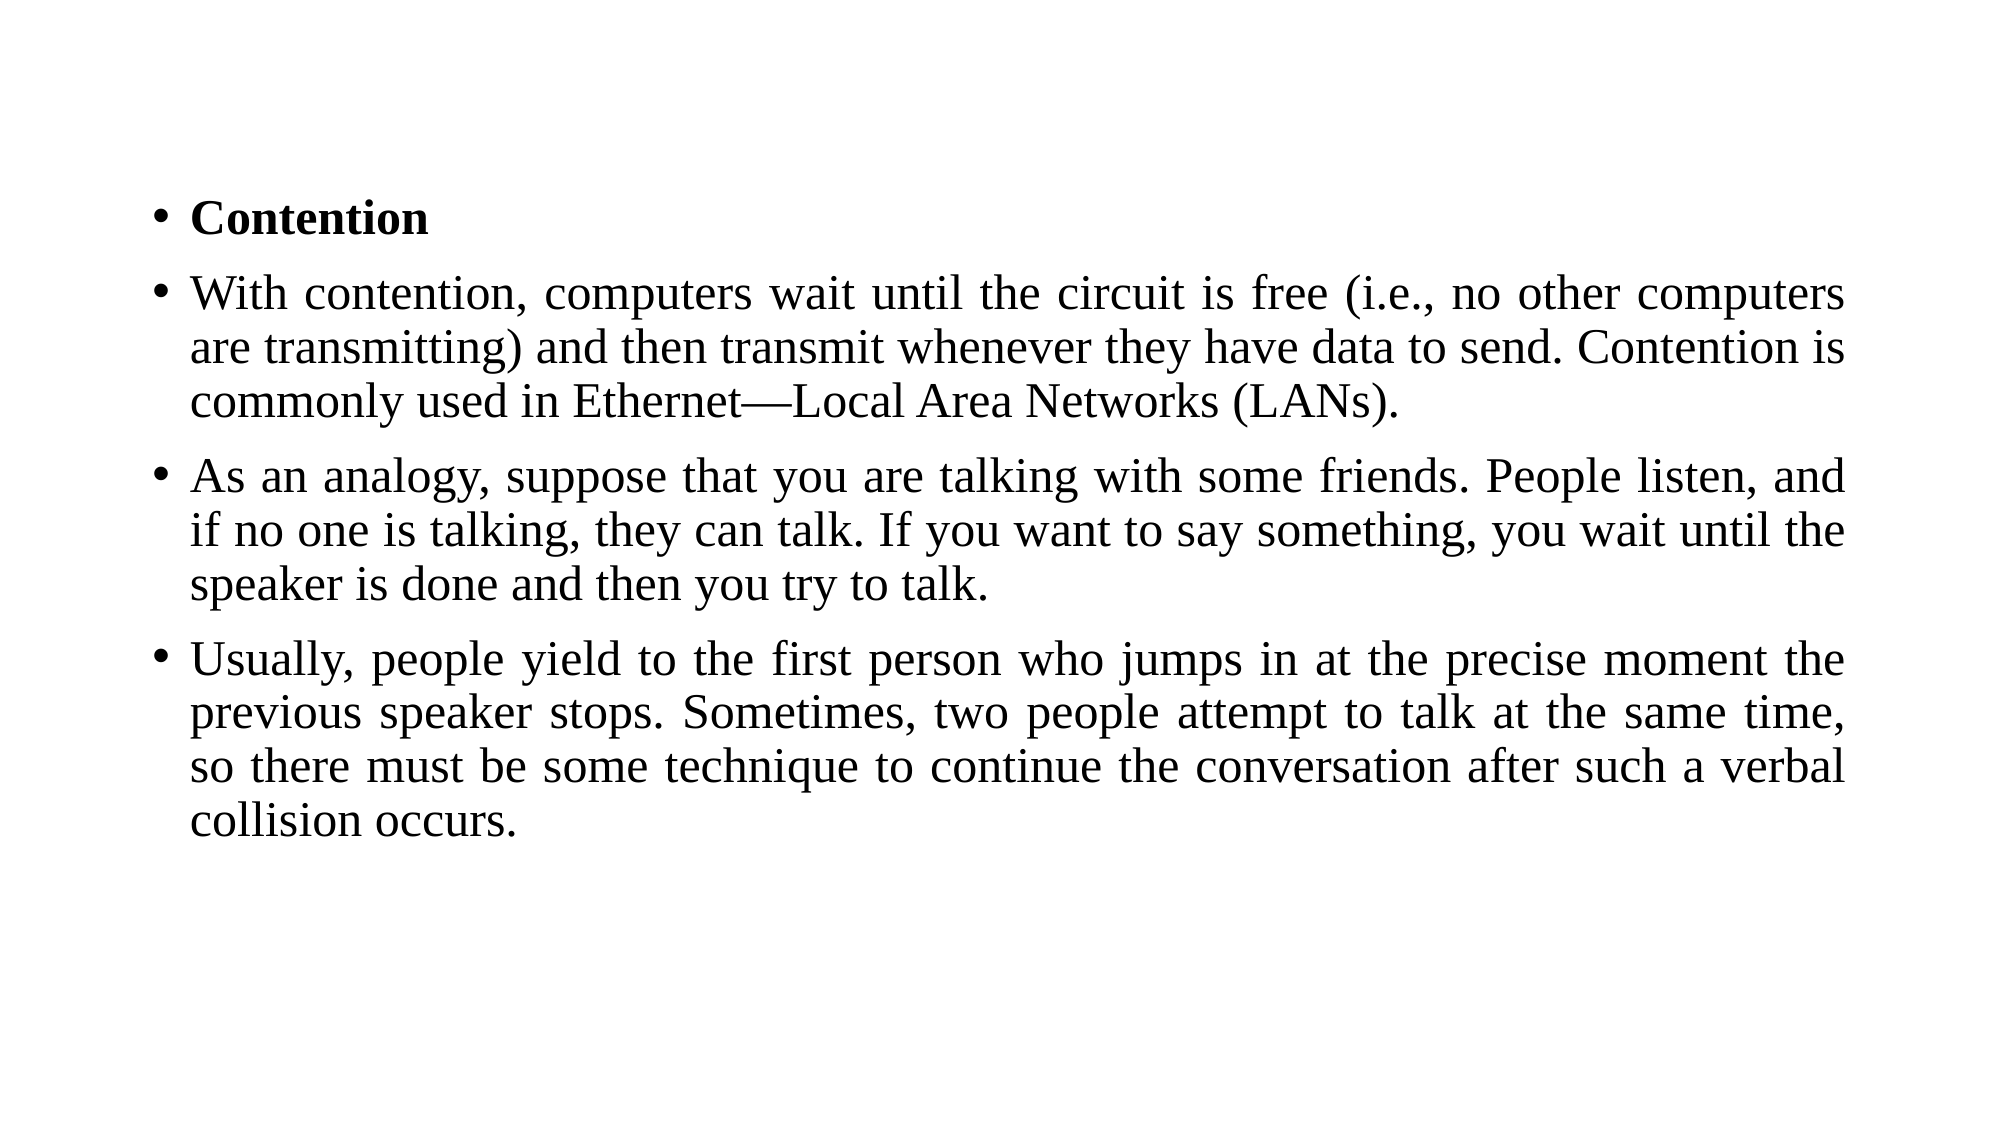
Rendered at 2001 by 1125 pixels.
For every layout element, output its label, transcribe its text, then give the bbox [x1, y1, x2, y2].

list Contention With contention, computers wait until the circuit is free (i.e., no other computers are transmitting) and then transmit whenever they have data to send. Contention is commonly used in Ethernet—Local Area Networks (LANs). As an analogy, suppose that you are talking with some friends. People listen, and if no one is talking, they can talk. If you want to say something, you wait until the speaker is done and then you try to talk. Usually, people yield to the first person who jumps in at the precise moment the previous speaker stops. Sometimes, two people attempt to talk at the same time, so there must be some technique to continue the conversation after such a verbal collision occurs. [137, 183, 1863, 1014]
